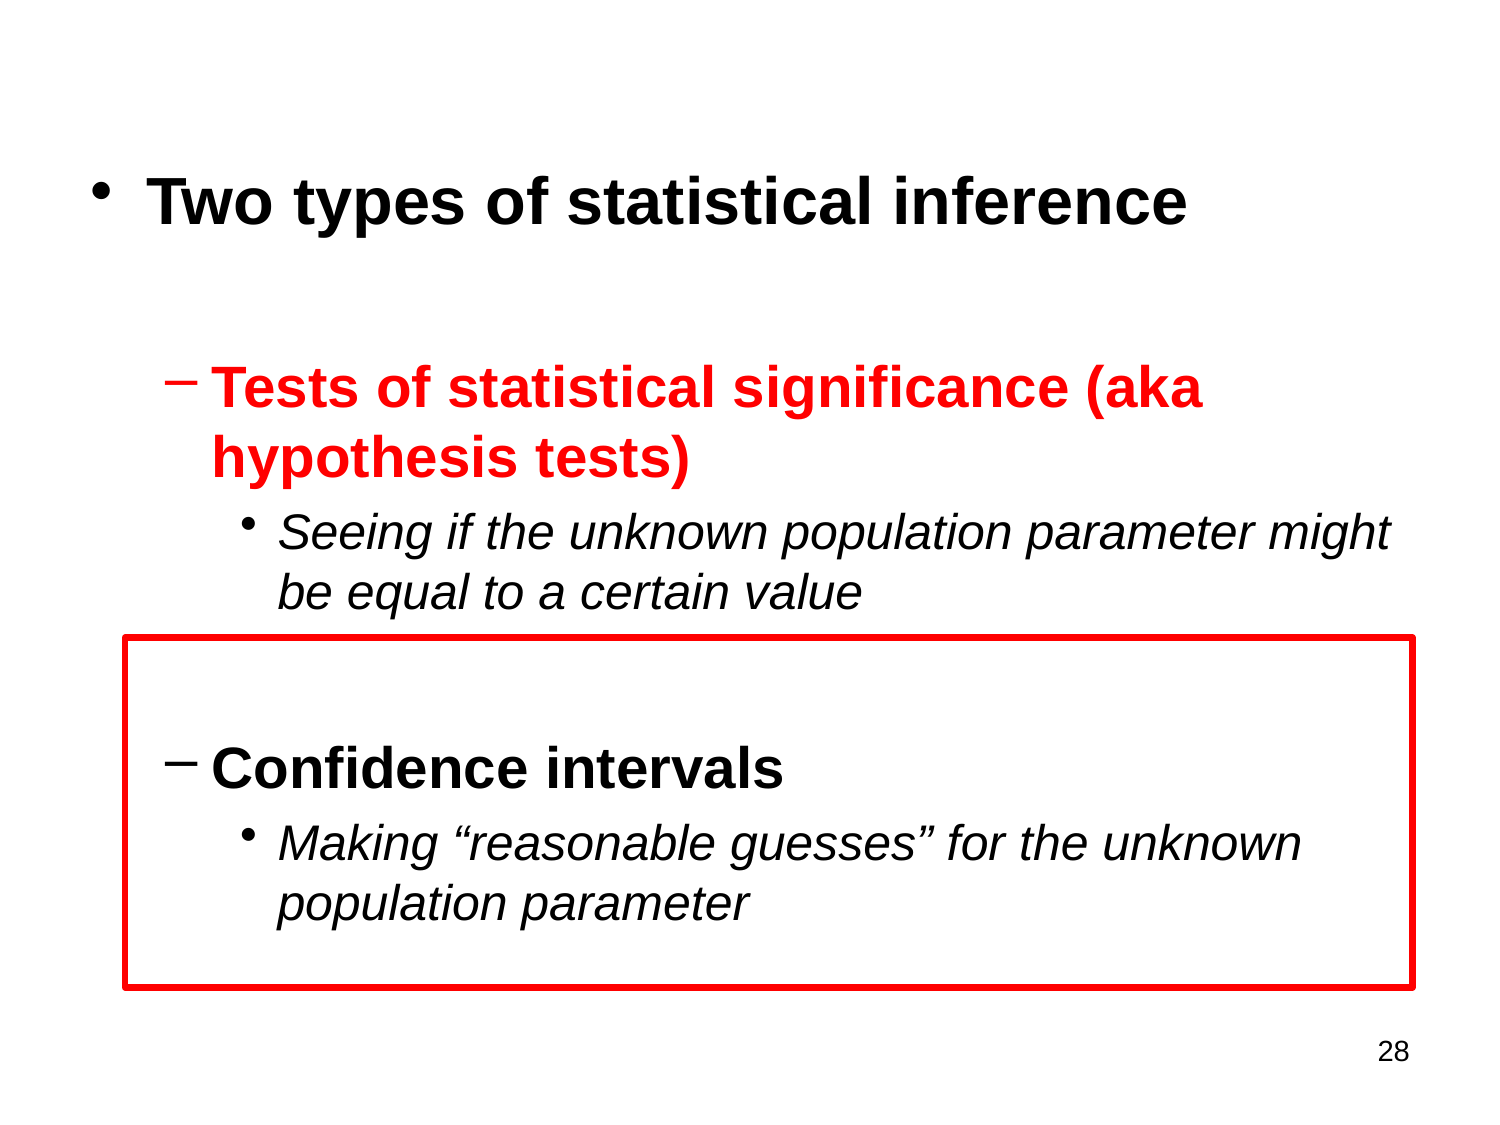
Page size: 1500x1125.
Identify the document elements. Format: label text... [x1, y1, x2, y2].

slide_number 28 [1074, 1024, 1426, 1103]
list Two types of statistical inference Tests of statistical significance (aka hypothesis tests) Seeing if the unknown population parameter might be equal to a certain value Confidence intervals Making “reasonable guesses” for the unknown population parameter [75, 57, 1425, 1013]
text_box [124, 637, 1413, 988]
